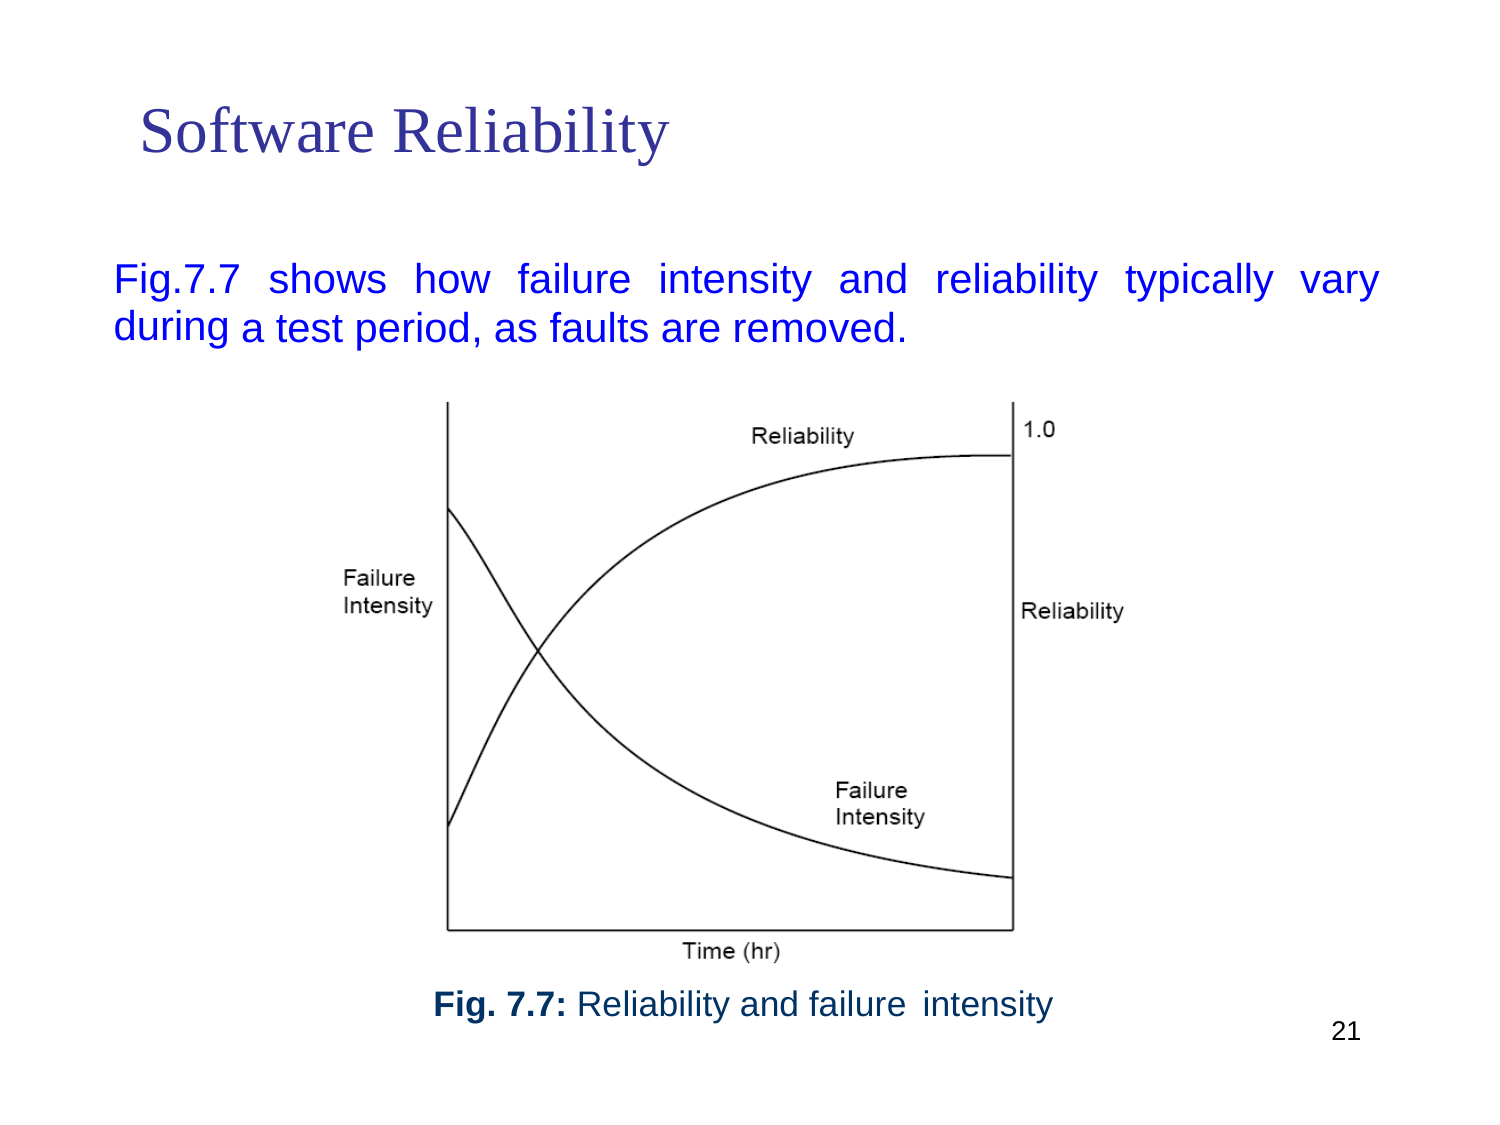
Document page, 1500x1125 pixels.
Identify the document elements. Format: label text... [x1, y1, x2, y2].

text_box removed. [730, 308, 915, 353]
text_box test [273, 308, 352, 353]
text_box period, [352, 308, 491, 353]
text_box reliability [933, 259, 1106, 304]
text_box Fig. 7.7: Reliability and failure [431, 987, 920, 1026]
text_box typically [1123, 259, 1282, 304]
text_box intensity [656, 259, 820, 304]
text_box how [412, 259, 499, 304]
text_box intensity [920, 986, 1063, 1026]
text_box [340, 391, 1130, 972]
text_box as [491, 308, 546, 353]
text_box 21 [1329, 1017, 1367, 1048]
text_box failure [515, 259, 640, 304]
text_box are [658, 308, 730, 353]
text_box shows [266, 259, 395, 304]
text_box and [836, 259, 917, 304]
text_box Fig.7.7 during [111, 259, 250, 353]
text_box vary [1298, 259, 1388, 304]
text_box Software Reliability [137, 103, 1130, 181]
text_box a [239, 308, 273, 353]
text_box faults [547, 308, 658, 353]
